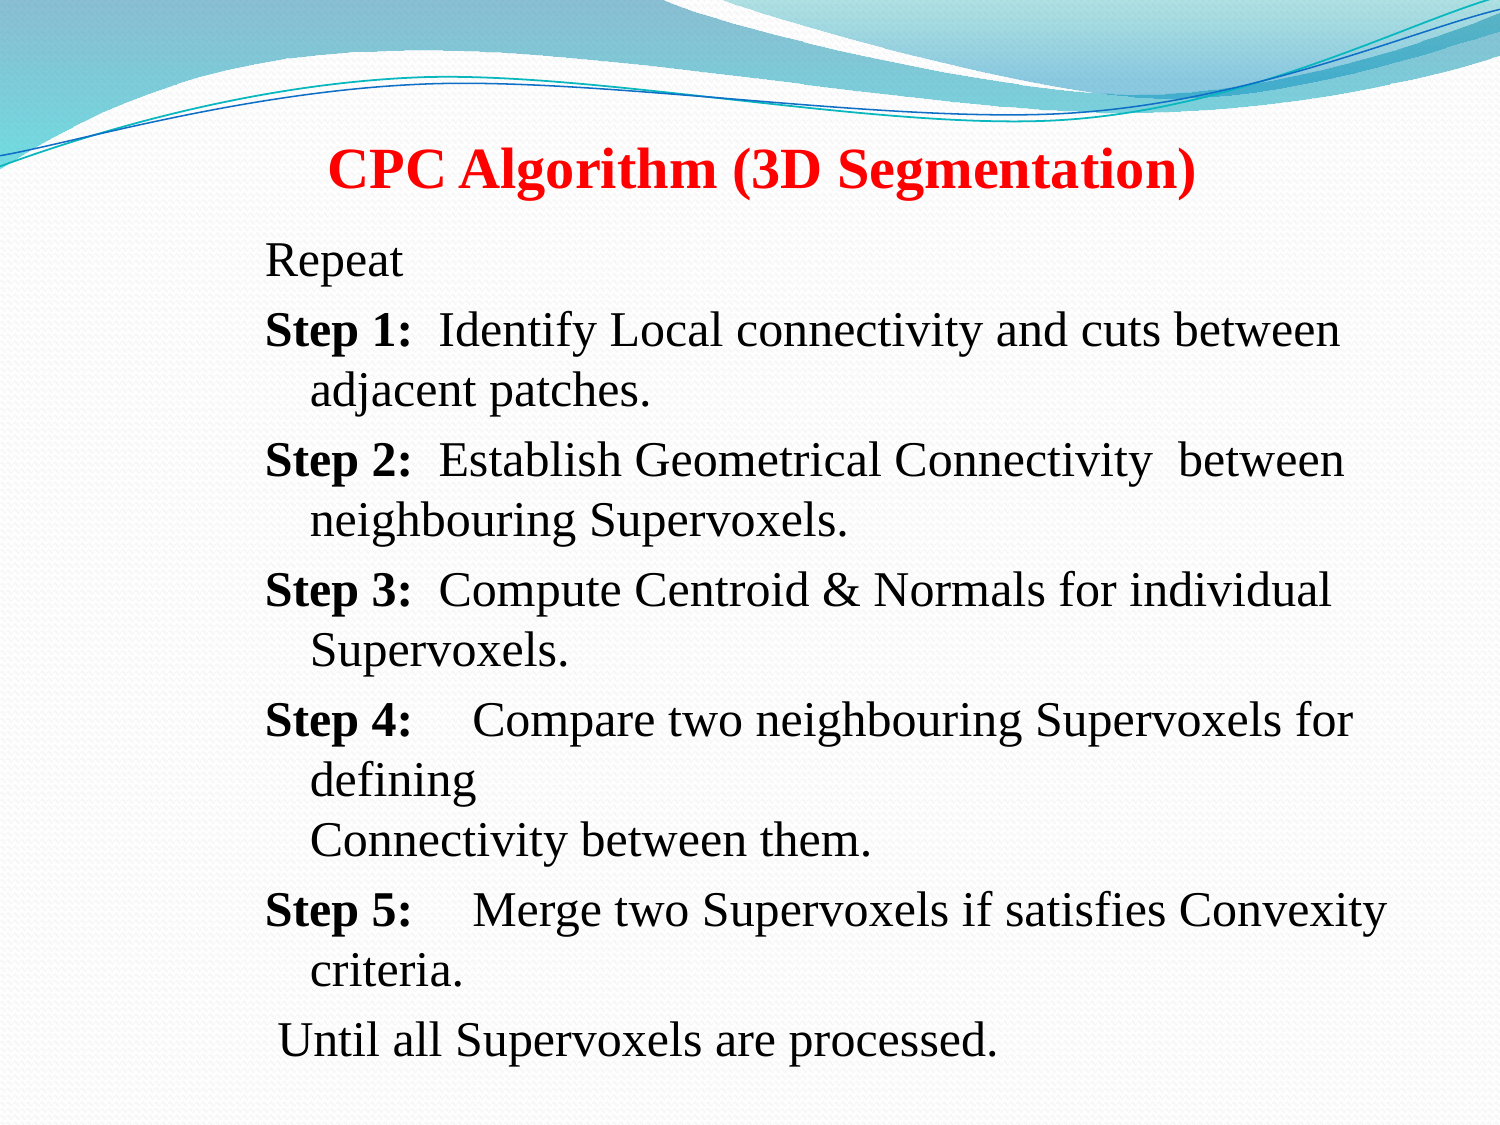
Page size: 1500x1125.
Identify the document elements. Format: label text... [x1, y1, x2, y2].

title CPC Algorithm (3D Segmentation) [87, 112, 1438, 200]
list Repeat Step 1: Identify Local connectivity and cuts between adjacent patches. Step 2: Establish Geometrical Connectivity between neighbouring Supervoxels. Step 3: Compute Centroid & Normals for individual Supervoxels. Step 4: Compare two neighbouring Supervoxels for defining Connectivity between them. Step 5: Merge two Supervoxels if satisfies Convexity criteria. Until all Supervoxels are processed. [249, 219, 1424, 1100]
